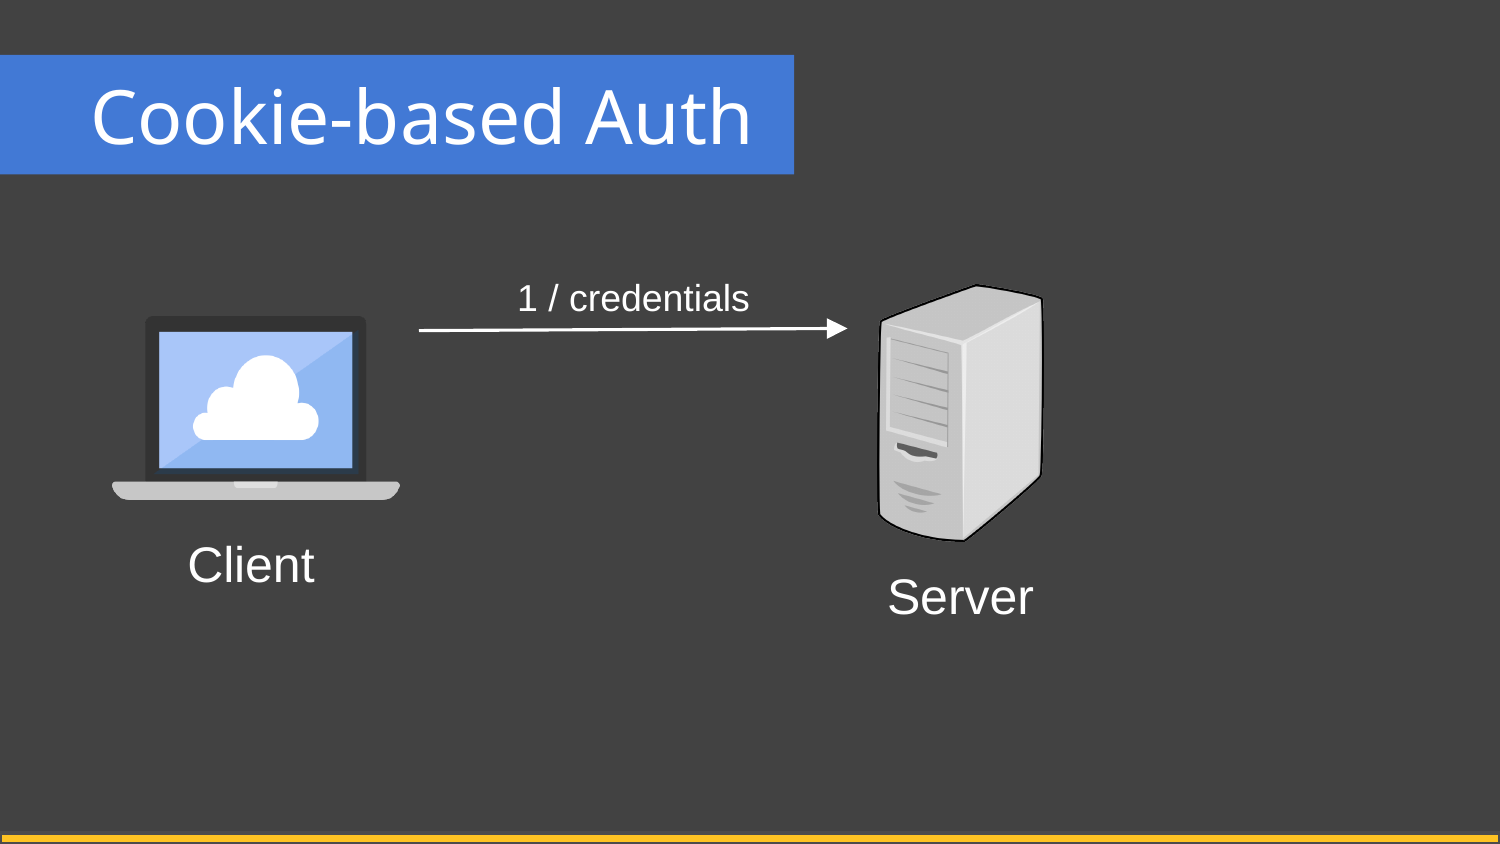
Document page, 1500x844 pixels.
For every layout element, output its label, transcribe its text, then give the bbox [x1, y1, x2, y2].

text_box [108, 315, 403, 618]
title Cookie-based Auth [75, 33, 1425, 175]
text_box 1 / credentials [419, 259, 848, 328]
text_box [860, 284, 1062, 650]
text_box [0, 54, 75, 175]
